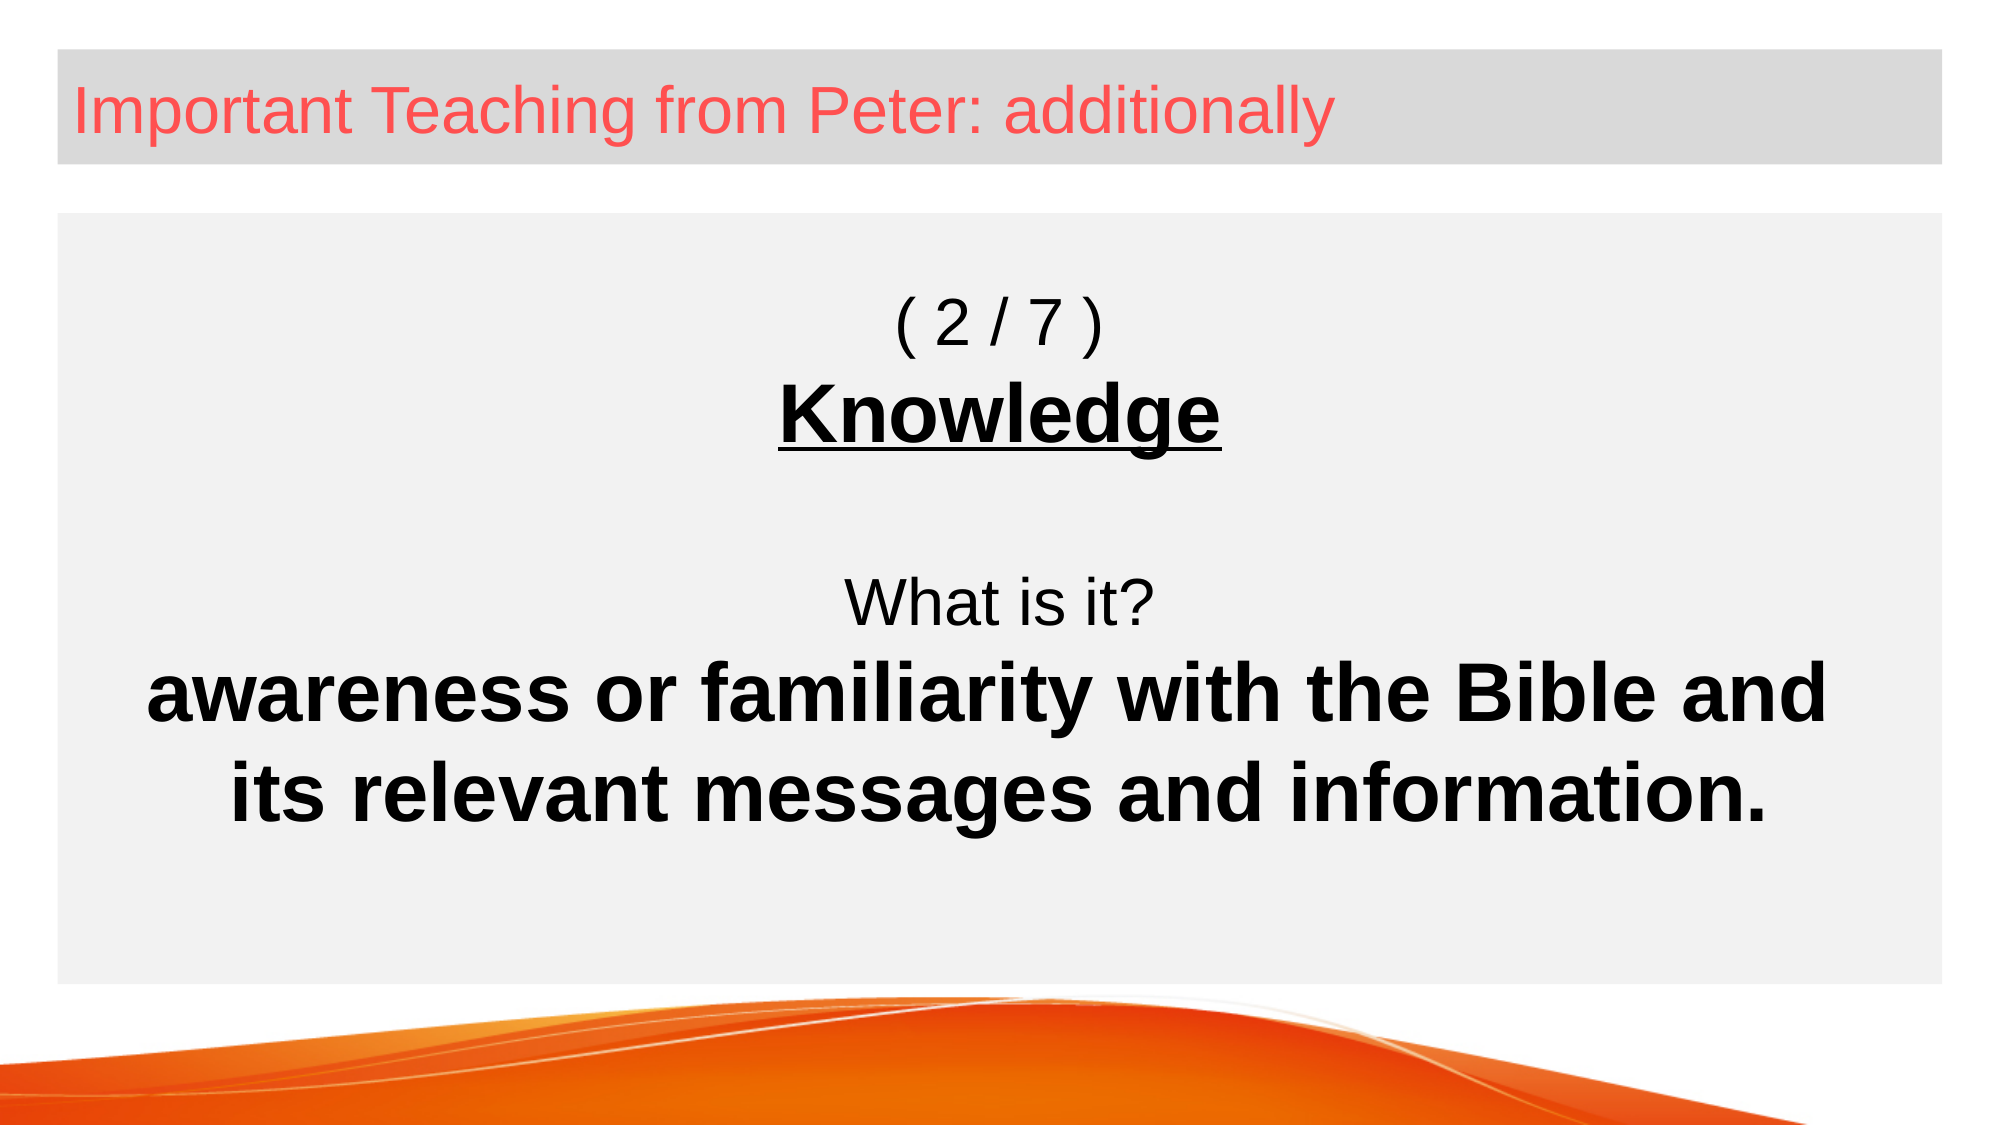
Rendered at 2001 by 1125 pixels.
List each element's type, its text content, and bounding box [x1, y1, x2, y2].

text_box Important Teaching from Peter: additionally [57, 49, 1943, 165]
picture [0, 0, 2000, 1125]
title ( 2 / 7 ) Knowledge What is it? awareness or familiarity with the Bible and its relevant messages and information. [57, 212, 1943, 985]
